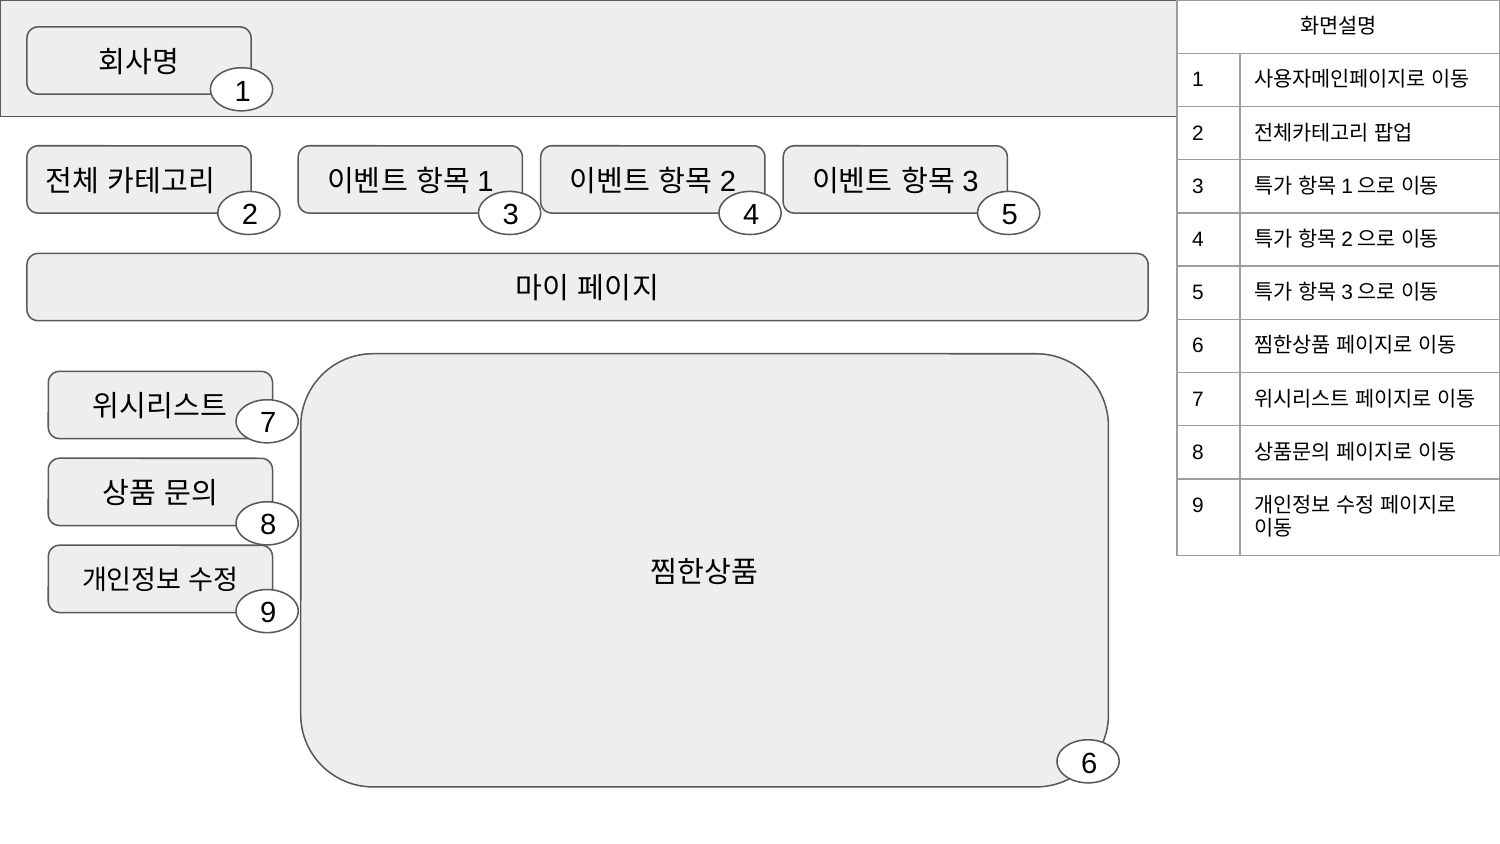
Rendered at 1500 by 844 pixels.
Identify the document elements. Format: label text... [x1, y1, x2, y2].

table_cell 7 [1178, 373, 1239, 425]
text_box 전체 카테고리 [26, 145, 252, 214]
text_box 찜한상품 [300, 353, 1109, 787]
table_cell 전체카테고리 팝업 [1241, 107, 1499, 159]
text_box 회사명 [26, 26, 252, 95]
text_box 상품 문의 [48, 458, 273, 526]
text_box 이벤트 항목1 [298, 145, 523, 214]
table_cell 5 [1178, 267, 1239, 319]
text_box 이벤트 항목2 [540, 145, 765, 214]
text_box [0, 0, 1176, 117]
table_cell 9 [1178, 480, 1239, 555]
text_box 위시리스트 [48, 371, 273, 439]
text_box 8 [236, 501, 299, 545]
table_cell 사용자메인페이지로 이동 [1241, 54, 1499, 106]
text_box 3 [478, 191, 541, 235]
text_box 개인정보 수정 [48, 545, 273, 613]
table_cell 상품문의 페이지로 이동 [1241, 426, 1499, 478]
text_box 마이 페이지 [26, 253, 1149, 321]
text_box 5 [977, 191, 1040, 235]
text_box 6 [1056, 739, 1120, 783]
text_box 7 [236, 399, 299, 443]
table_cell 찜한상품 페이지로 이동 [1241, 320, 1499, 372]
text_box 이벤트 항목3 [783, 145, 1008, 214]
table_cell 특가 항목3으로 이동 [1241, 267, 1499, 319]
table_cell 8 [1178, 426, 1239, 478]
table_cell 특가 항목2으로 이동 [1241, 214, 1499, 265]
text_box 2 [217, 191, 280, 235]
table_cell 특가 항목1으로 이동 [1241, 160, 1499, 212]
table_cell 6 [1178, 320, 1239, 372]
table_cell 3 [1178, 160, 1239, 212]
table_cell 위시리스트 페이지로 이동 [1241, 373, 1499, 425]
table_cell 개인정보 수정 페이지로 이동 [1241, 480, 1499, 555]
table_cell 4 [1178, 214, 1239, 265]
table_header 화면설명 [1178, 1, 1499, 53]
table_cell 2 [1178, 107, 1239, 159]
table_cell 1 [1178, 54, 1239, 106]
text_box 4 [718, 191, 782, 235]
text_box 1 [210, 67, 273, 111]
text_box 9 [236, 589, 299, 633]
